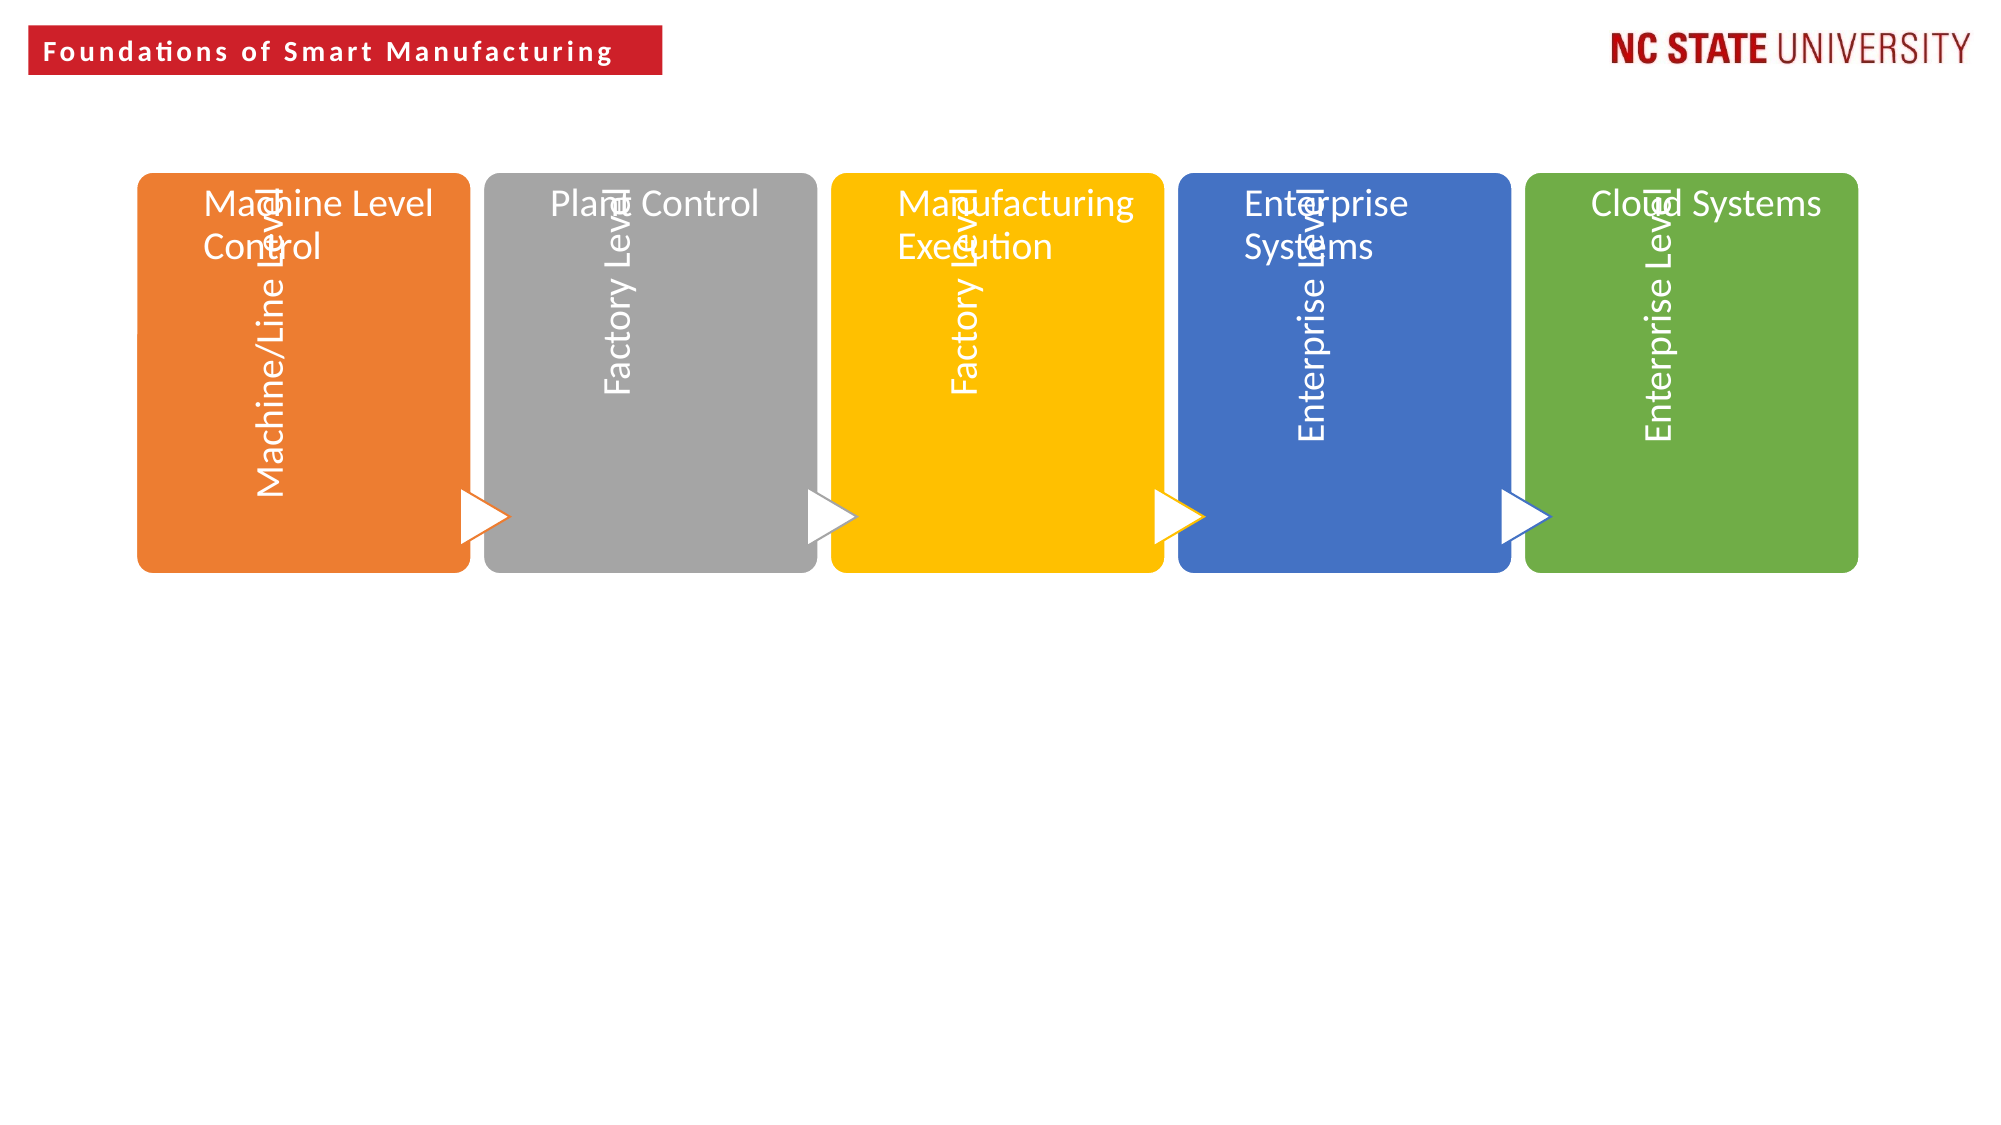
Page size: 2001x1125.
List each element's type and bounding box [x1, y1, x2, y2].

picture [1609, 30, 1974, 68]
list [135, 144, 1861, 602]
